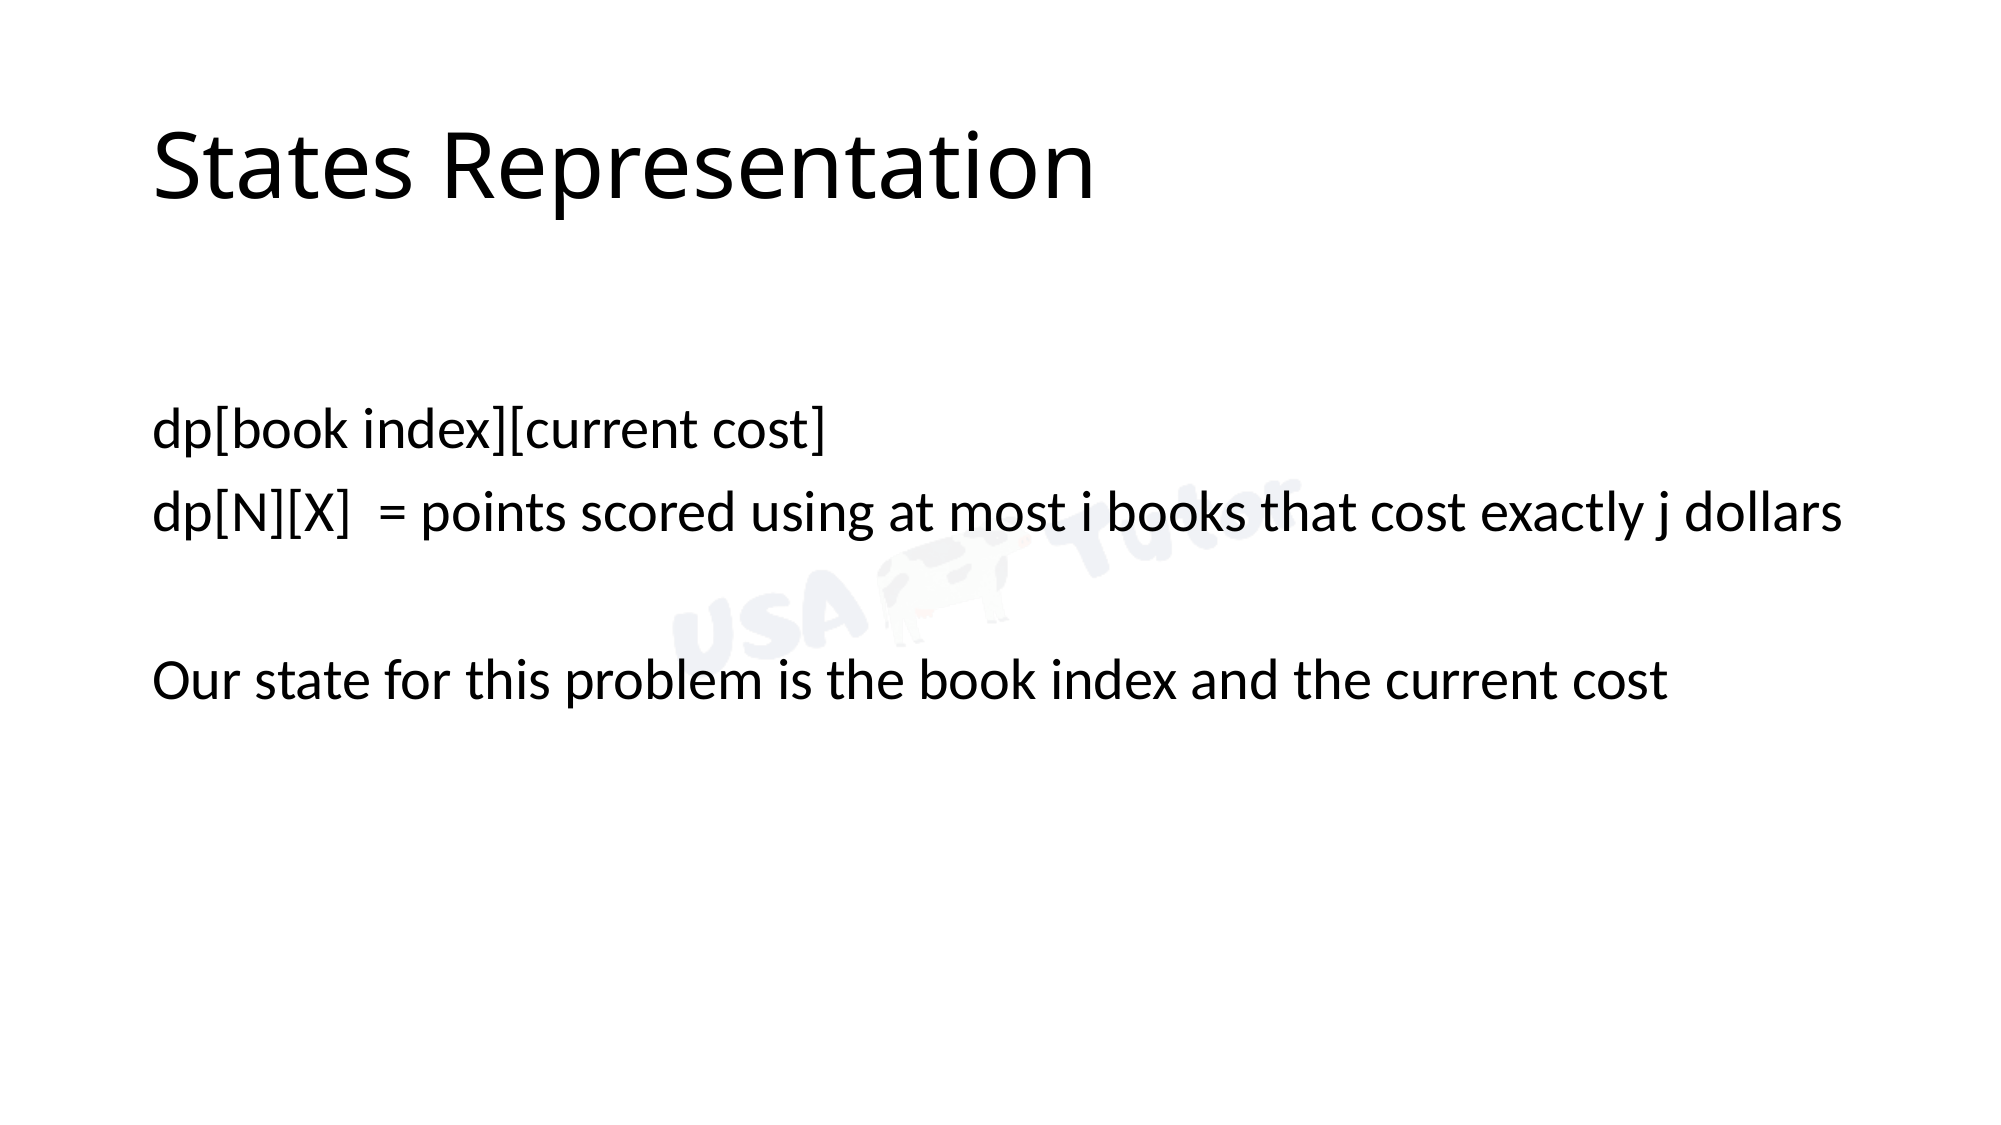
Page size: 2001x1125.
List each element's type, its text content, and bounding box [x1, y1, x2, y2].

title States Representation [137, 59, 1863, 278]
list dp[book index][current cost] dp[N][X] = points scored using at most i books that cost exactly j dollars Our state for this problem is the book index and the current cost [137, 299, 1863, 1014]
